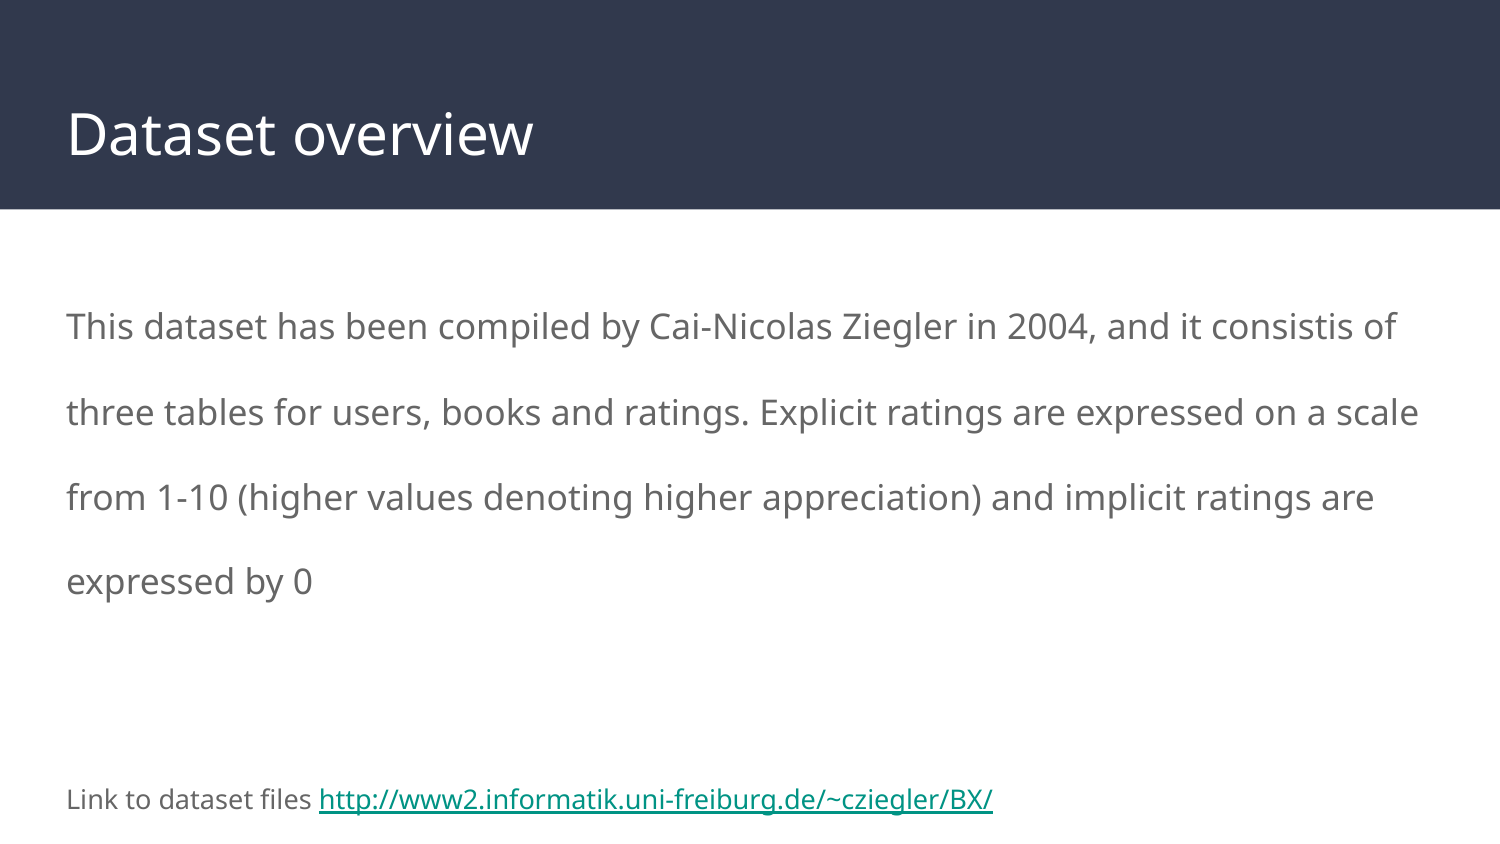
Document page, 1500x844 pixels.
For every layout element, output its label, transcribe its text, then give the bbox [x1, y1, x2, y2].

title Dataset overview [51, 82, 1449, 185]
list This dataset has been compiled by Cai-Nicolas Ziegler in 2004, and it consistis of three tables for users, books and ratings. Explicit ratings are expressed on a scale from 1-10 (higher values denoting higher appreciation) and implicit ratings are expressed by 0 Link to dataset files http://www2.informatik.uni-freiburg.de/~cziegler/BX/ [51, 247, 1449, 752]
